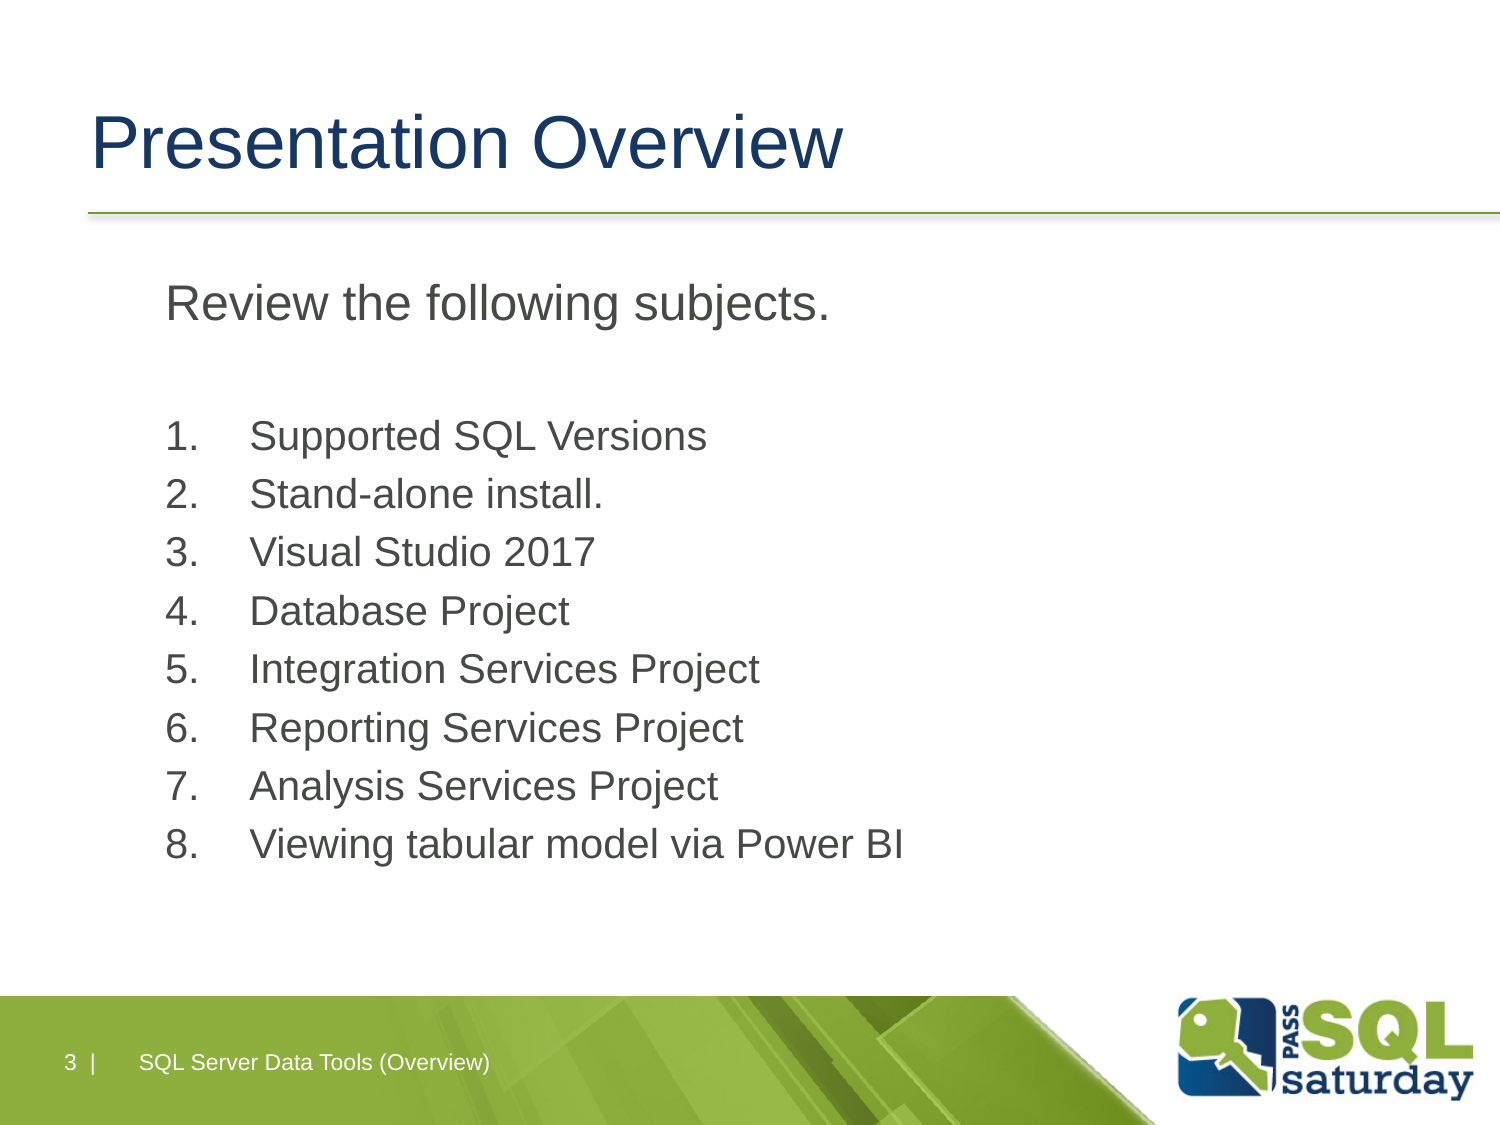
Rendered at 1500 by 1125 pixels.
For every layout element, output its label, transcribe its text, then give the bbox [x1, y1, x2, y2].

title Presentation Overview [75, 45, 1425, 233]
text_box 3 | [37, 1031, 124, 1092]
list Review the following subjects. Supported SQL Versions Stand-alone install. Visual Studio 2017 Database Project Integration Services Project Reporting Services Project Analysis Services Project Viewing tabular model via Power BI [75, 262, 1425, 1005]
picture [0, 969, 1483, 1125]
footer SQL Server Data Tools (Overview) [124, 1031, 751, 1092]
